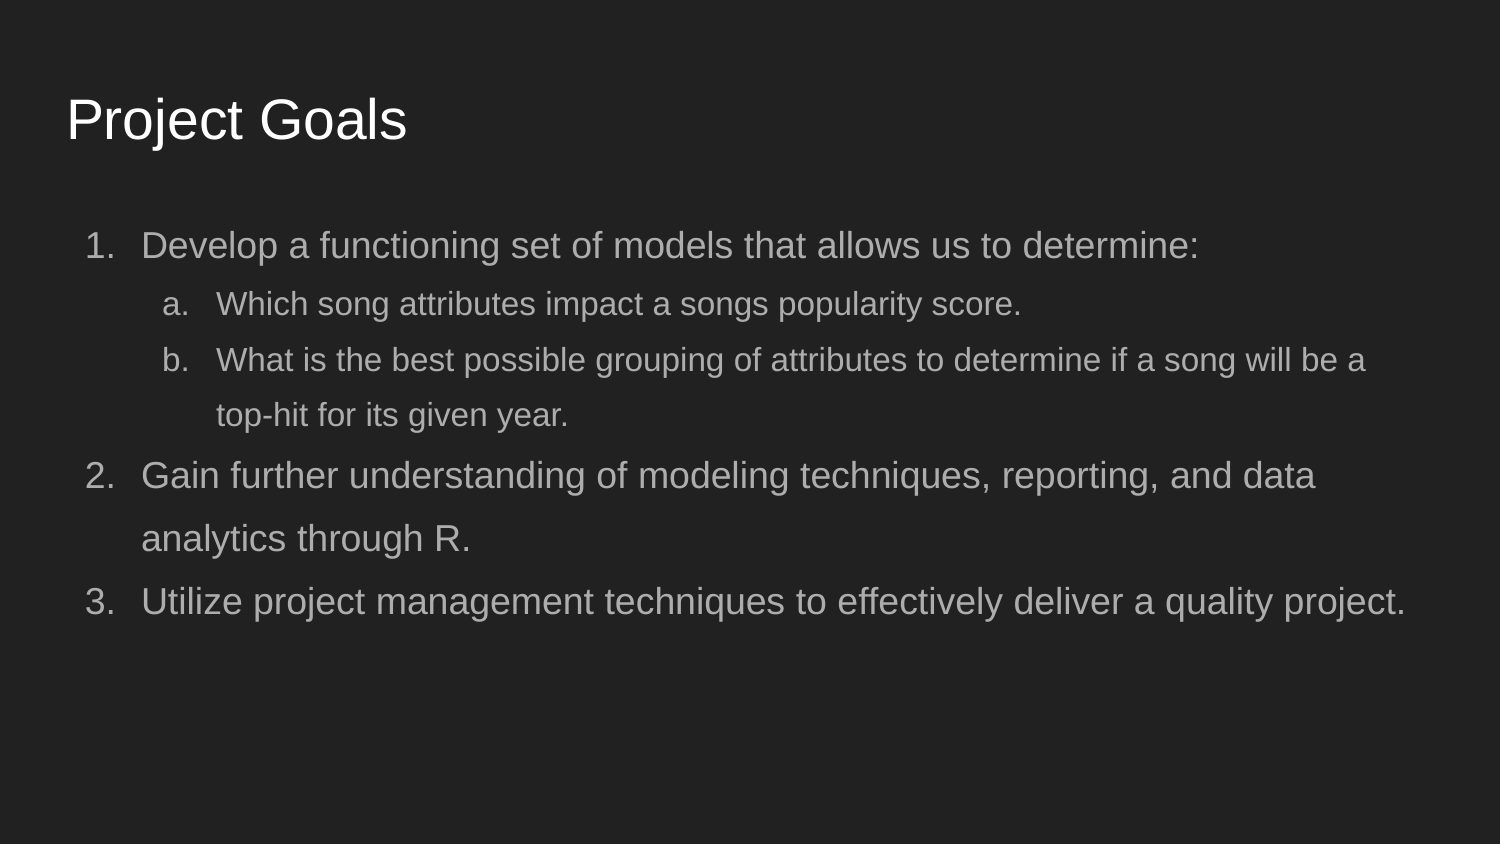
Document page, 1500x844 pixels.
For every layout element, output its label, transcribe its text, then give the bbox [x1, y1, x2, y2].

title Project Goals [51, 72, 1449, 167]
list Develop a functioning set of models that allows us to determine: Which song attributes impact a songs popularity score. What is the best possible grouping of attributes to determine if a song will be a top-hit for its given year. Gain further understanding of modeling techniques, reporting, and data analytics through R. Utilize project management techniques to effectively deliver a quality project. [51, 189, 1449, 750]
